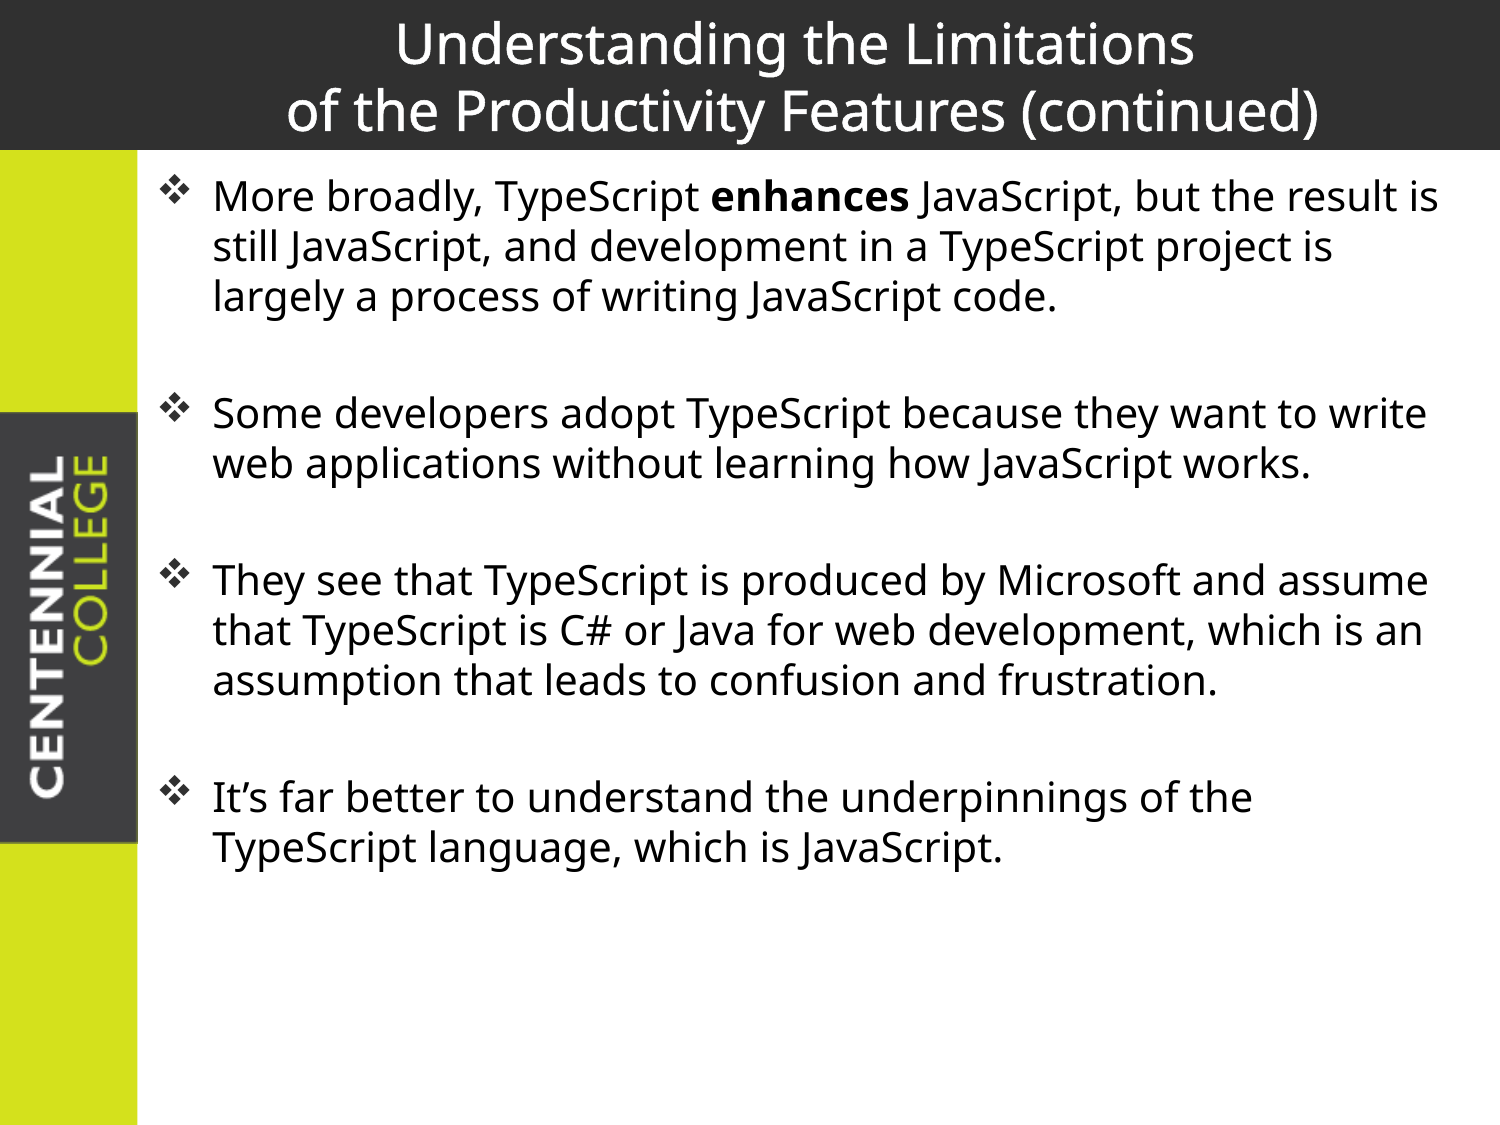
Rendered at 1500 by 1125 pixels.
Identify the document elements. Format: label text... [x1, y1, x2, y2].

picture [0, 412, 138, 844]
title Understanding the Limitations of the Productivity Features (continued) [137, 0, 1467, 150]
list More broadly, TypeScript enhances JavaScript, but the result is still JavaScript, and development in a TypeScript project is largely a process of writing JavaScript code. Some developers adopt TypeScript because they want to write web applications without learning how JavaScript works. They see that TypeScript is produced by Microsoft and assume that TypeScript is C# or Java for web development, which is an assumption that leads to confusion and frustration. It’s far better to understand the underpinnings of the TypeScript language, which is JavaScript. [141, 162, 1467, 1088]
